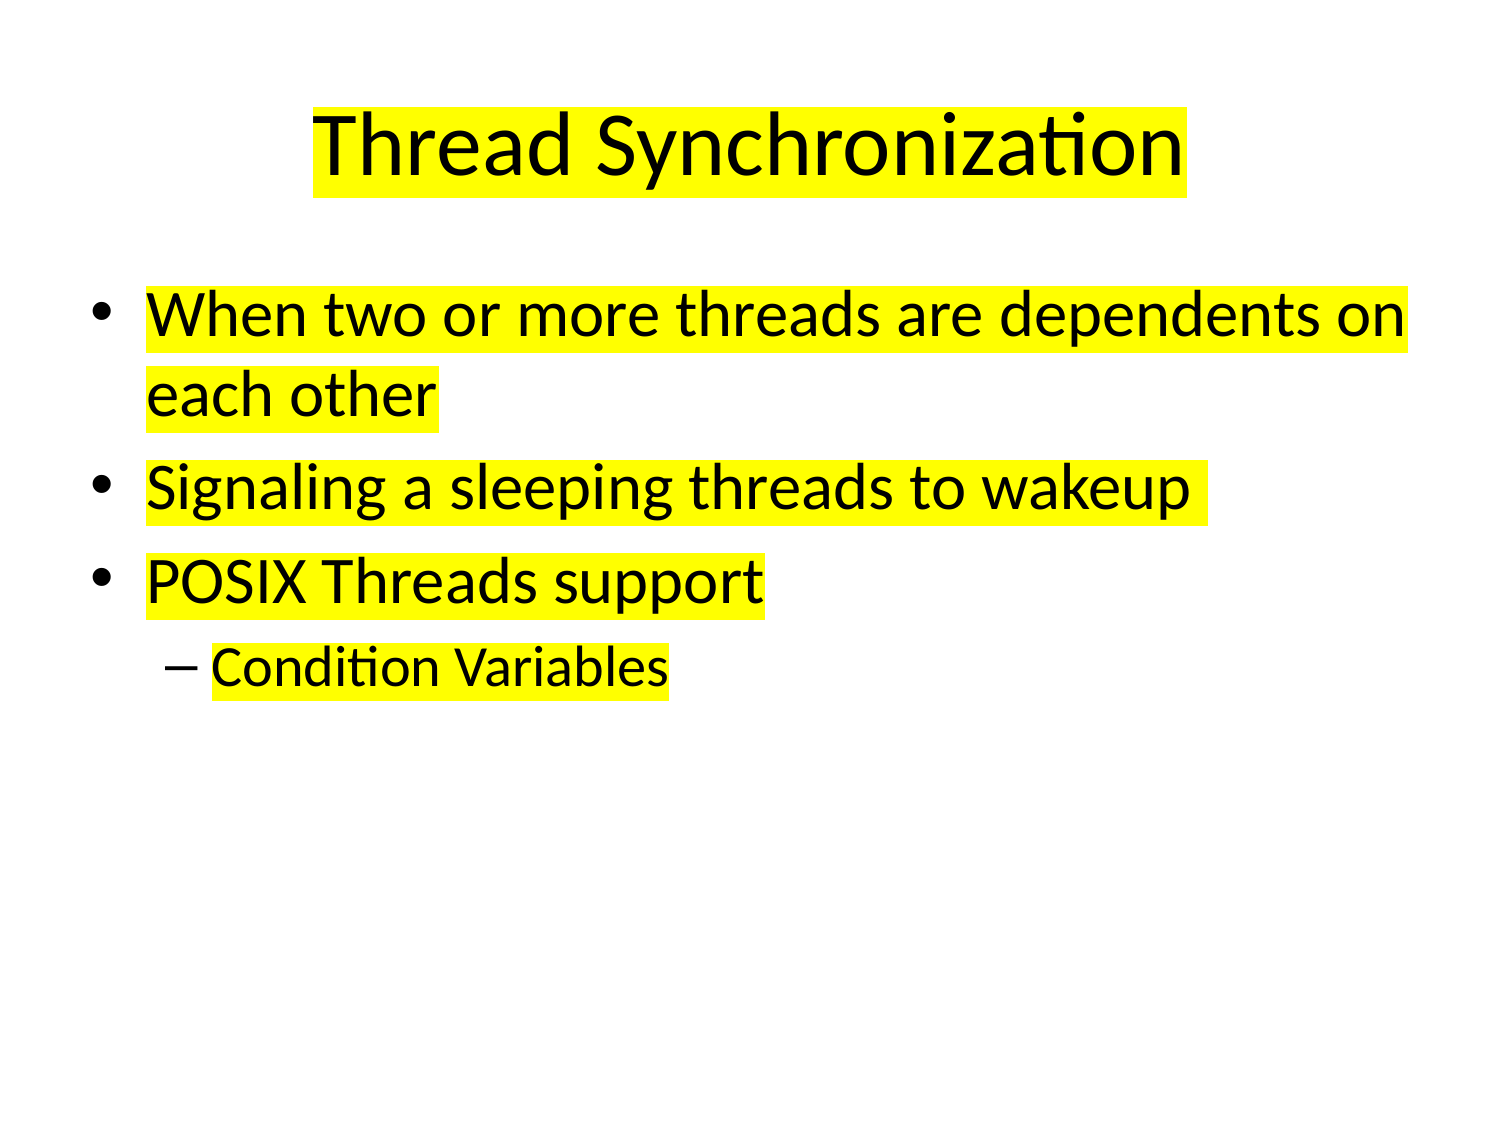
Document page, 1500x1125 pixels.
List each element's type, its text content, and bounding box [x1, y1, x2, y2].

text_box When two or more threads are dependents on each other Signaling a sleeping threads to wakeup POSIX Threads support Condition Variables [75, 262, 1425, 1005]
text_box Thread Synchronization [75, 45, 1425, 233]
